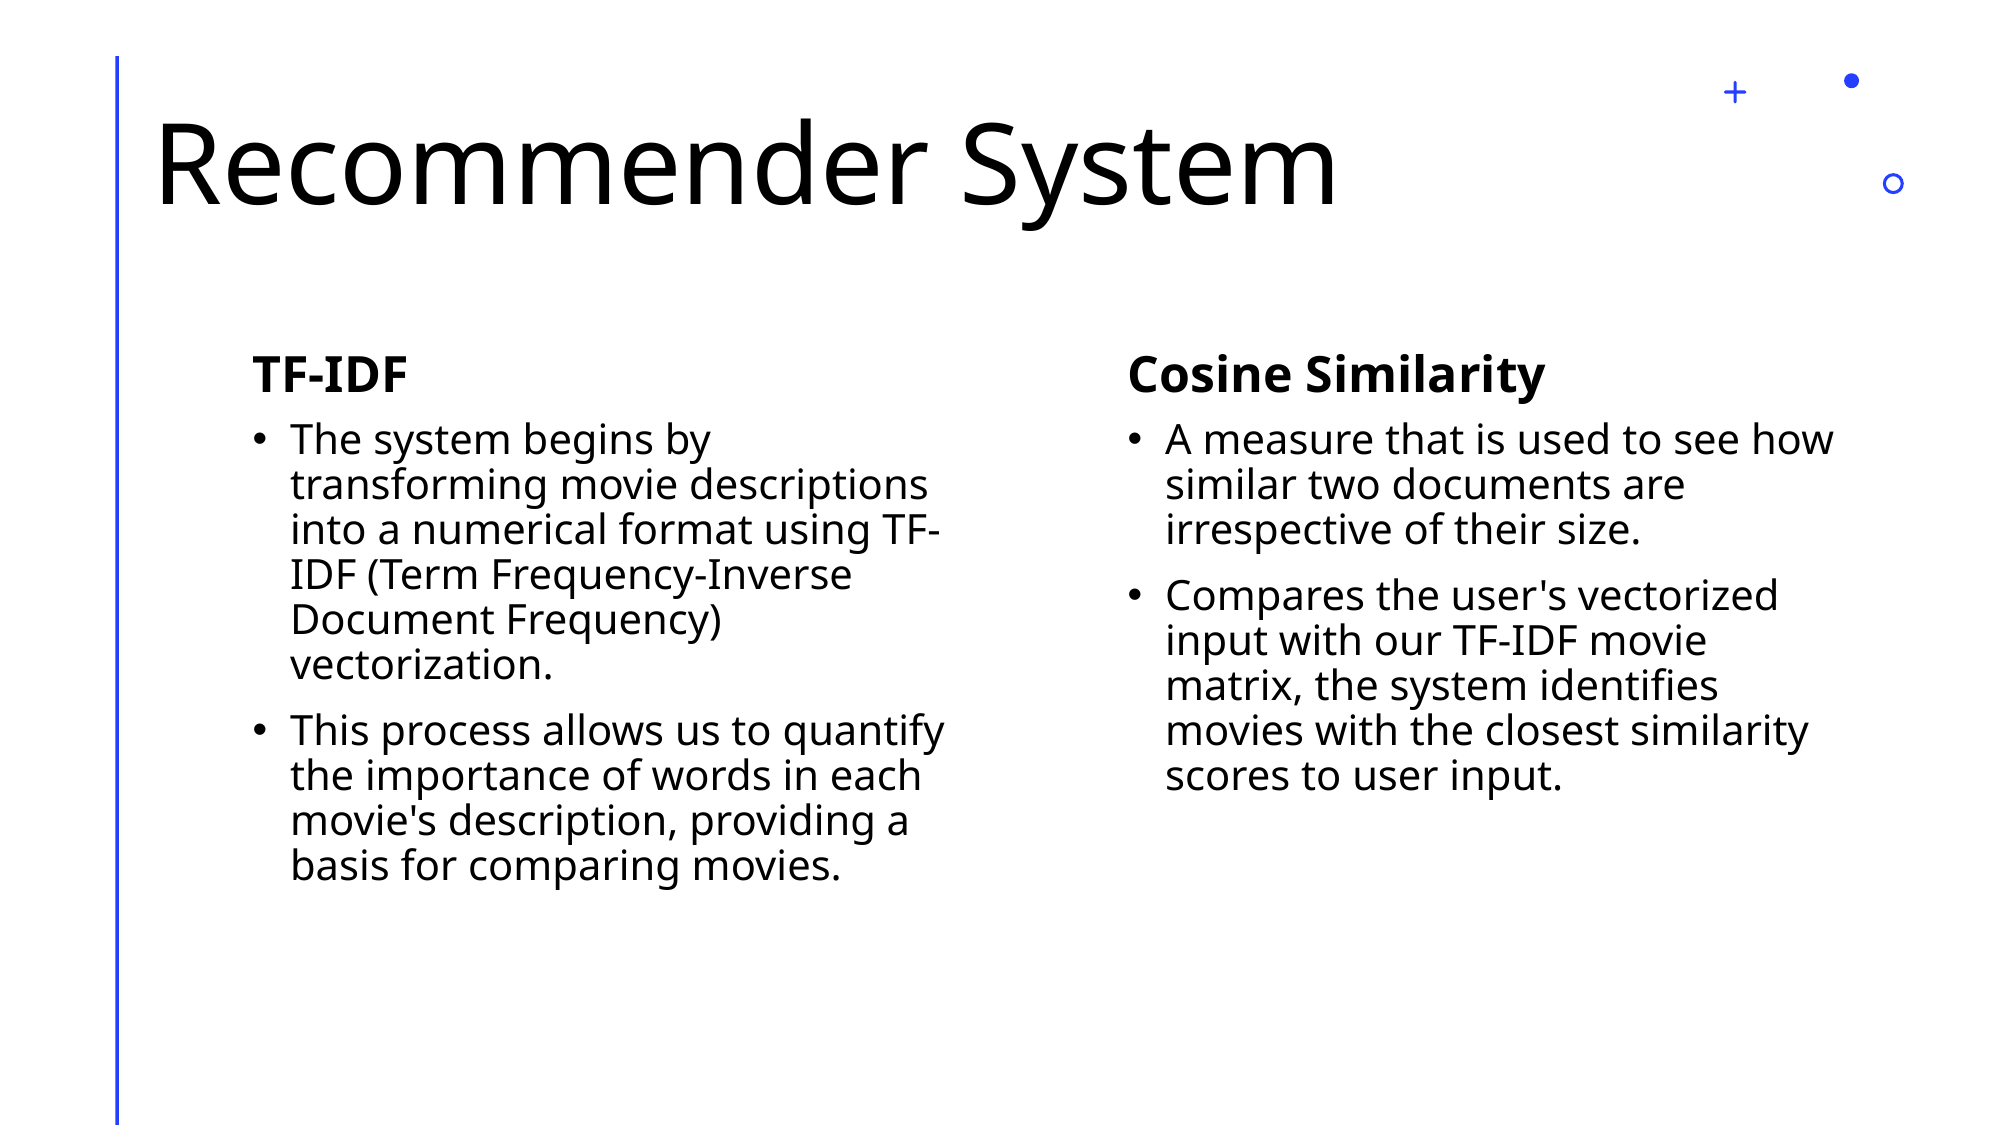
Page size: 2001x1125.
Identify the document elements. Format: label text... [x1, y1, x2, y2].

list Cosine Similarity [1112, 275, 1863, 410]
list TF-IDF [237, 275, 984, 410]
list A measure that is used to see how similar two documents are irrespective of their size. Compares the user's vectorized input with our TF-IDF movie matrix, the system identifies movies with the closest similarity scores to user input. [1112, 410, 1863, 1016]
title Recommender System [137, 59, 1863, 278]
list The system begins by transforming movie descriptions into a numerical format using TF-IDF (Term Frequency-Inverse Document Frequency) vectorization. This process allows us to quantify the importance of words in each movie's description, providing a basis for comparing movies. [237, 410, 984, 1016]
